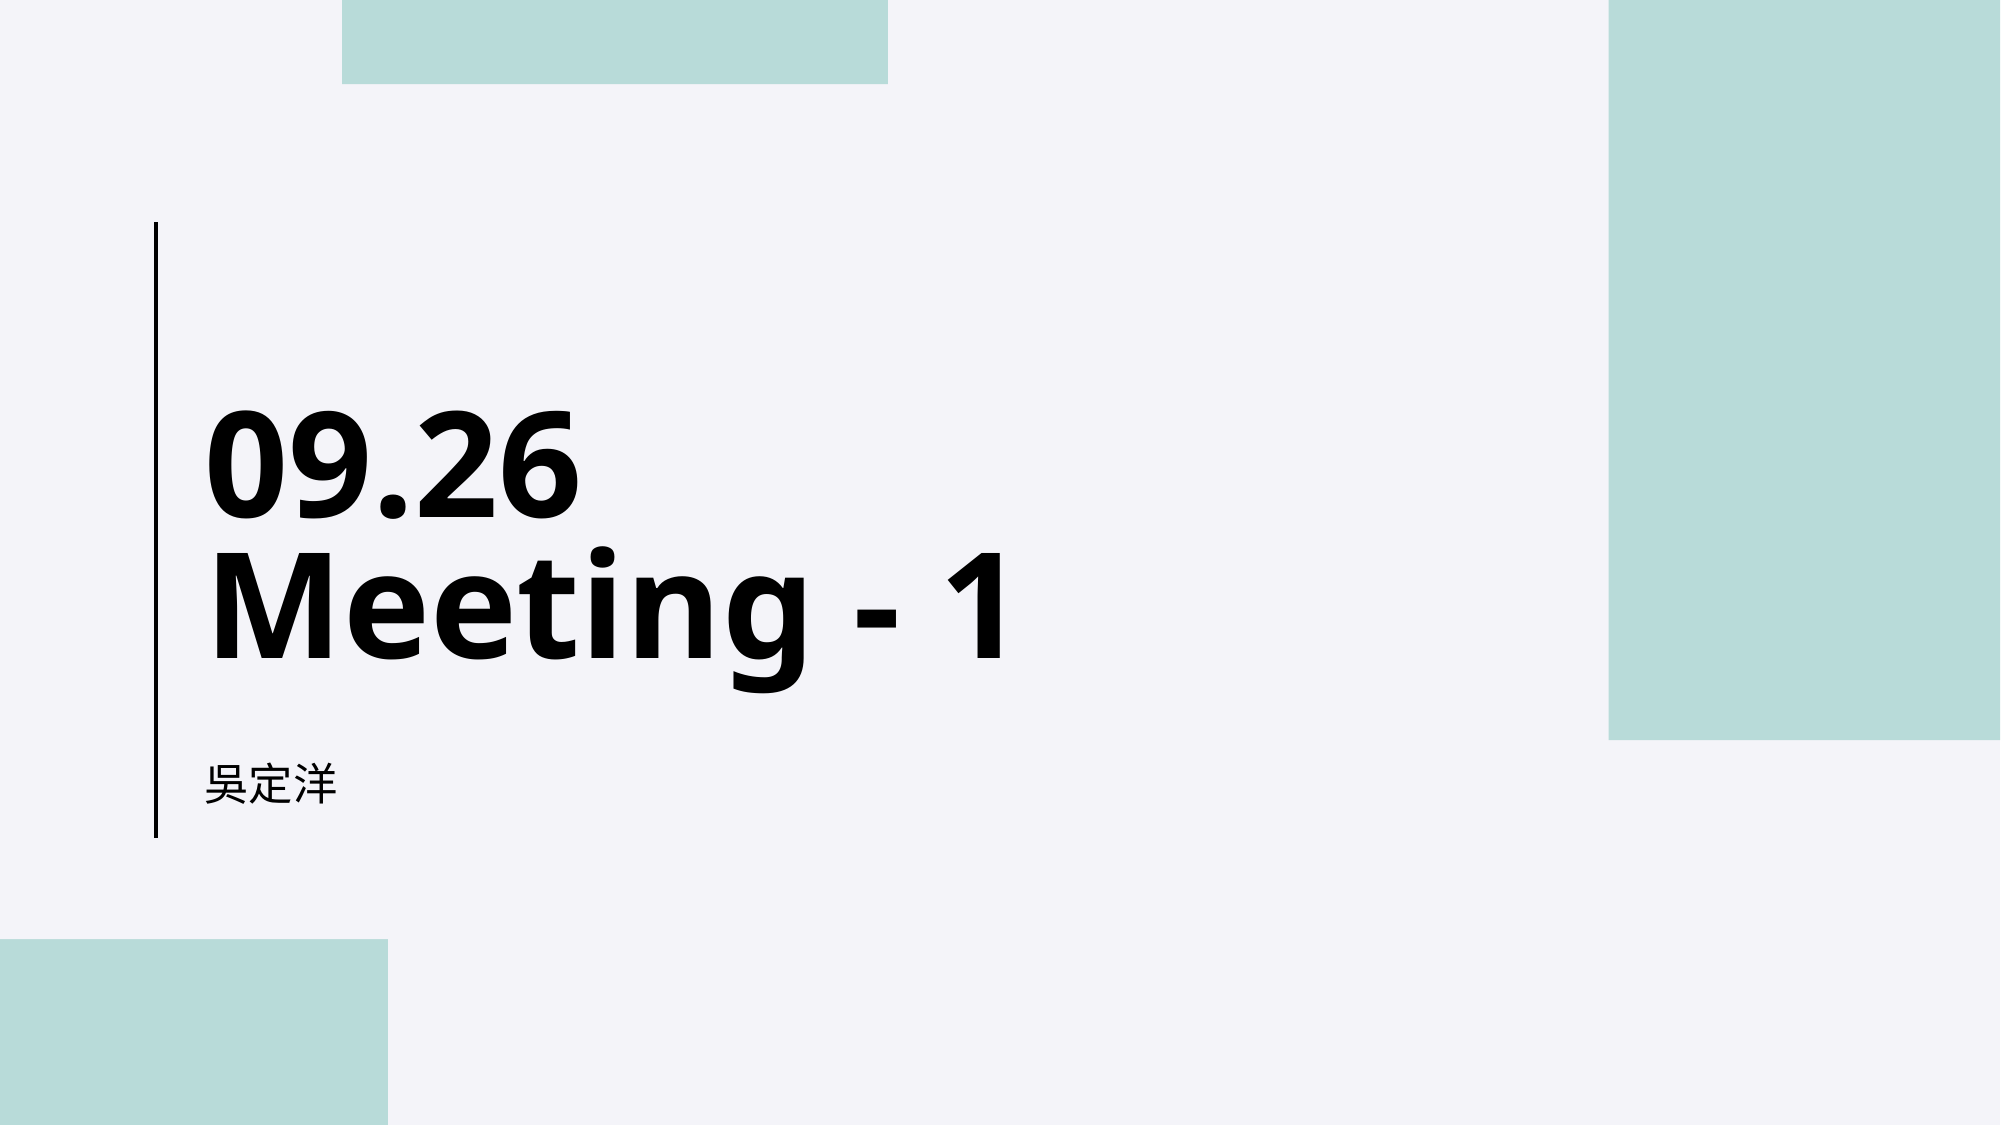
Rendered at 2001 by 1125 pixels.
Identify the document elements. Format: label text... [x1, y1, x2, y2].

title 09.26 Meeting - 1 [184, 240, 1244, 707]
subtitle 吳定洋 [184, 736, 1244, 846]
text_box [0, 939, 388, 1125]
